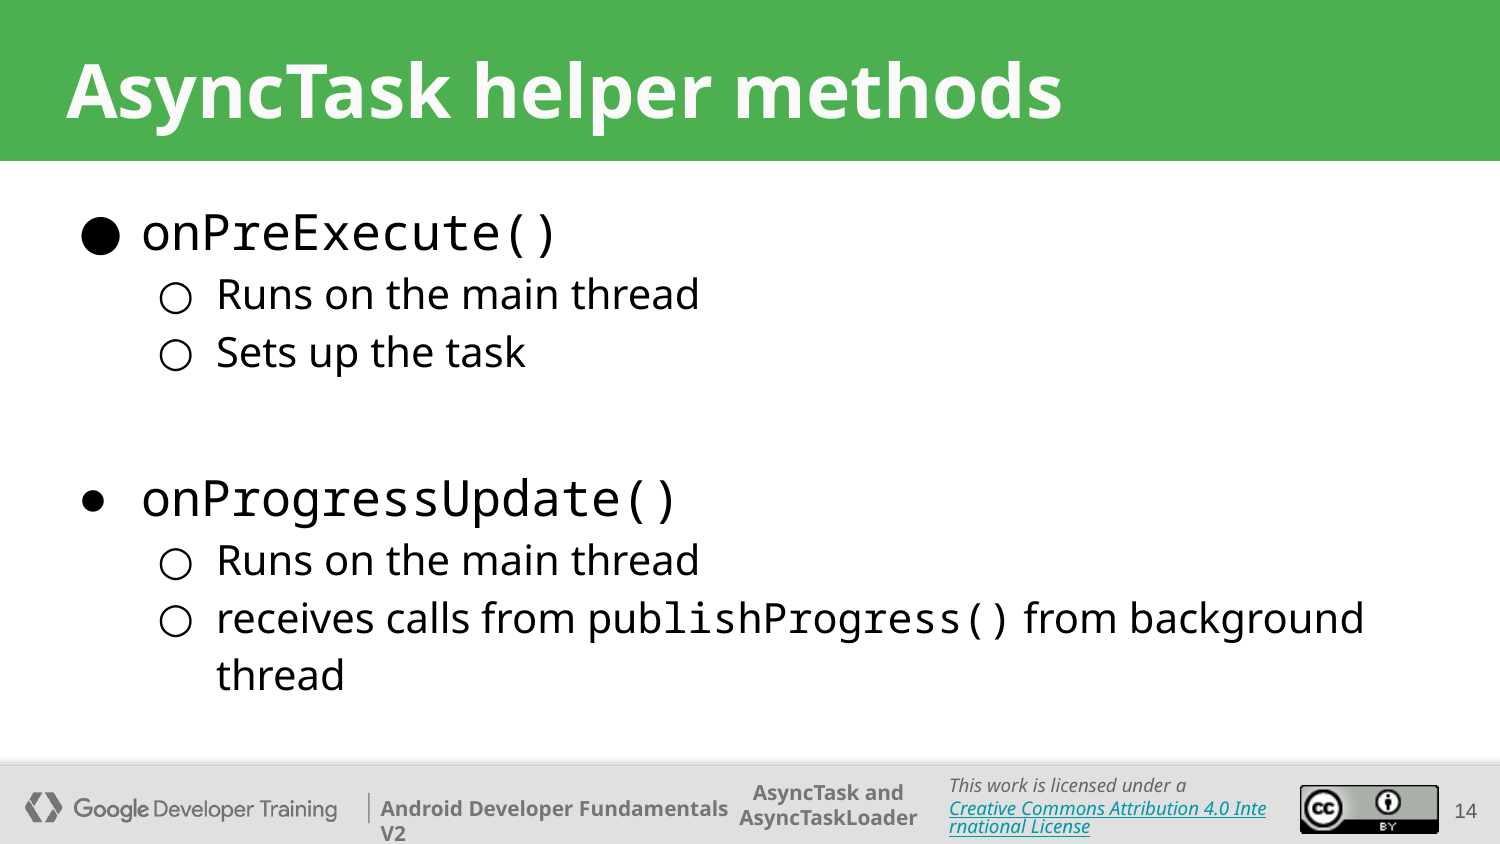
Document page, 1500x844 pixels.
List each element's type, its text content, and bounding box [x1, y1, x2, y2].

picture [0, 161, 1500, 844]
slide_number 14 [1402, 777, 1493, 842]
list onPreExecute() Runs on the main thread Sets up the task onProgressUpdate() Runs on the main thread receives calls from publishProgress() from background thread [51, 176, 1449, 710]
title AsyncTask helper methods [51, 28, 1449, 122]
